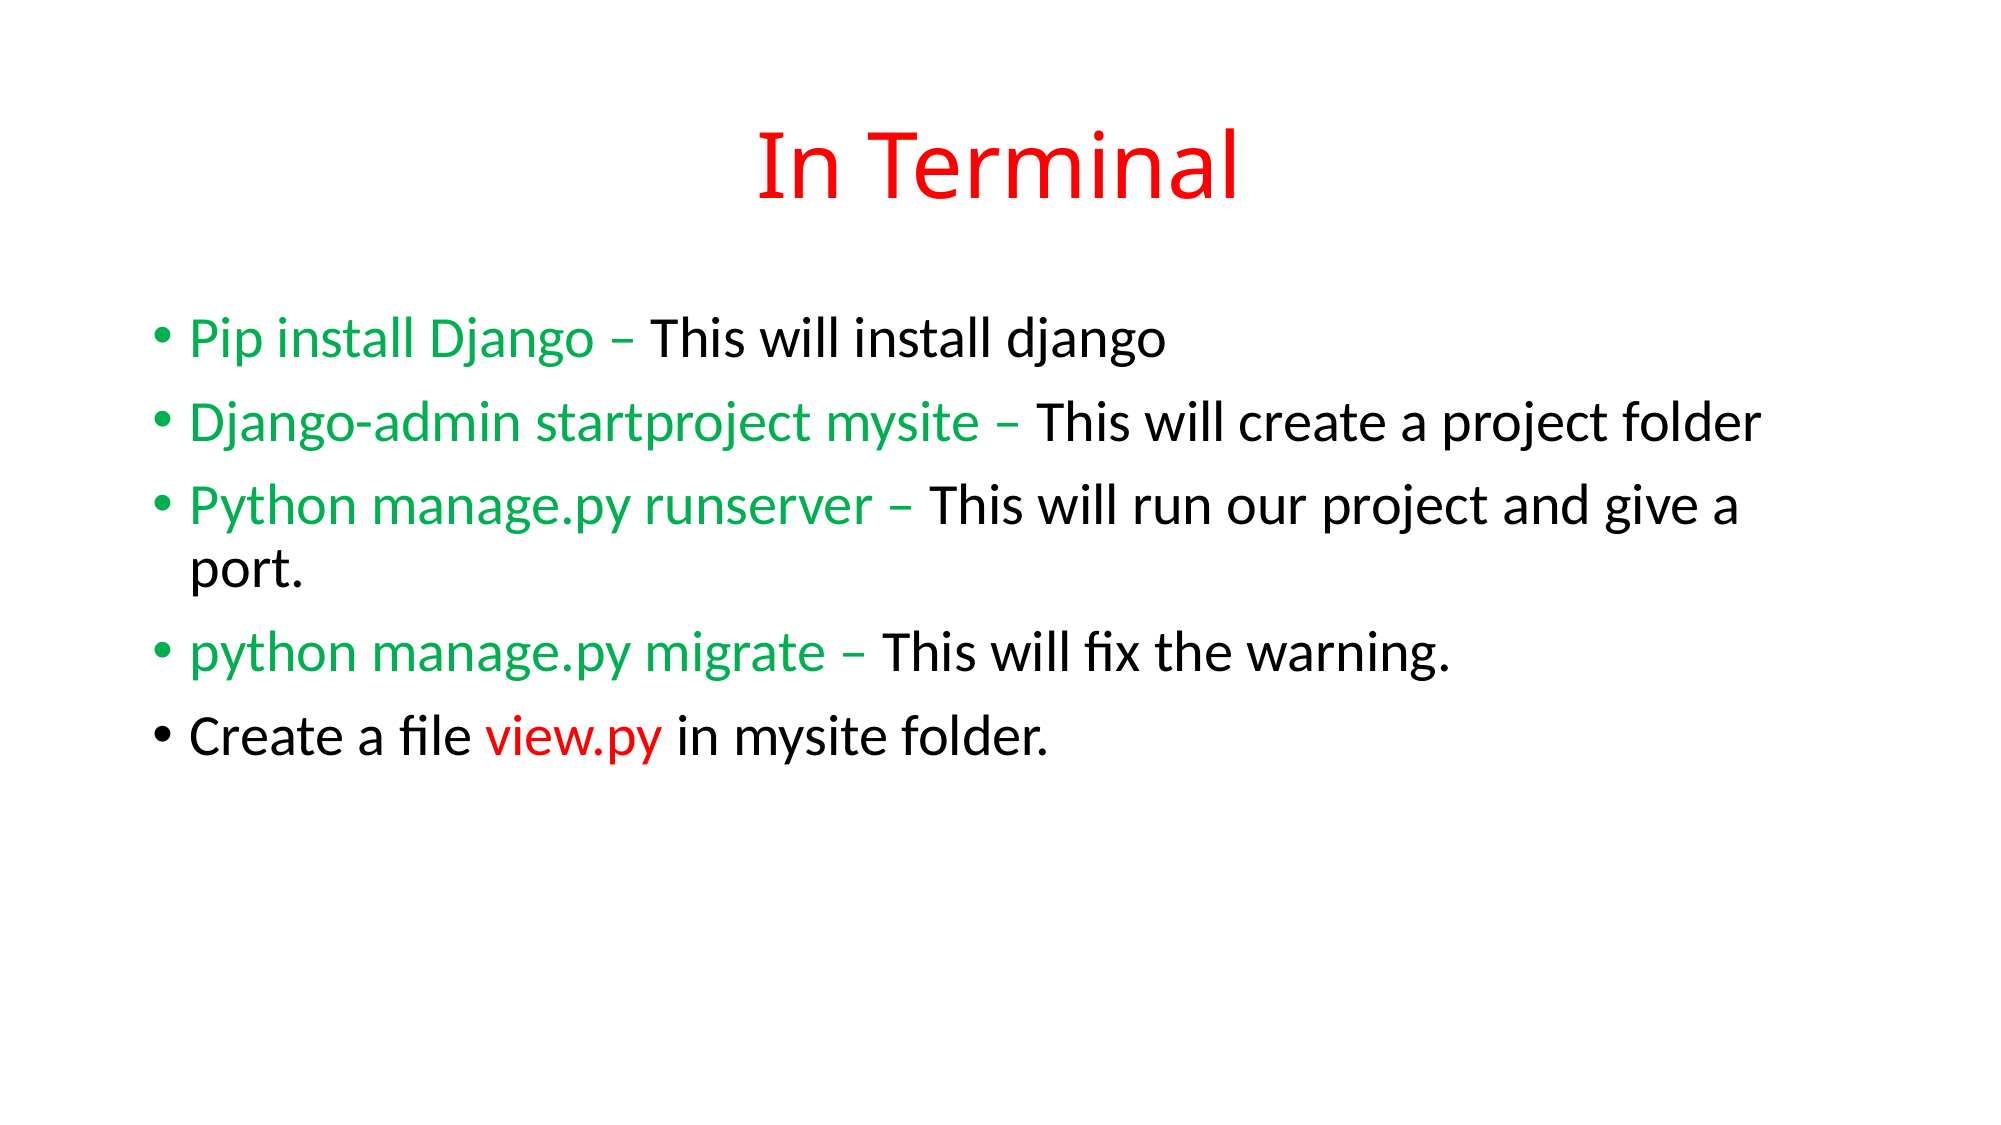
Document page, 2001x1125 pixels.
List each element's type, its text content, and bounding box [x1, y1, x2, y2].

title In Terminal [137, 59, 1863, 278]
list Pip install Django – This will install django Django-admin startproject mysite – This will create a project folder Python manage.py runserver – This will run our project and give a port. python manage.py migrate – This will fix the warning. Create a file view.py in mysite folder. [137, 299, 1863, 1014]
